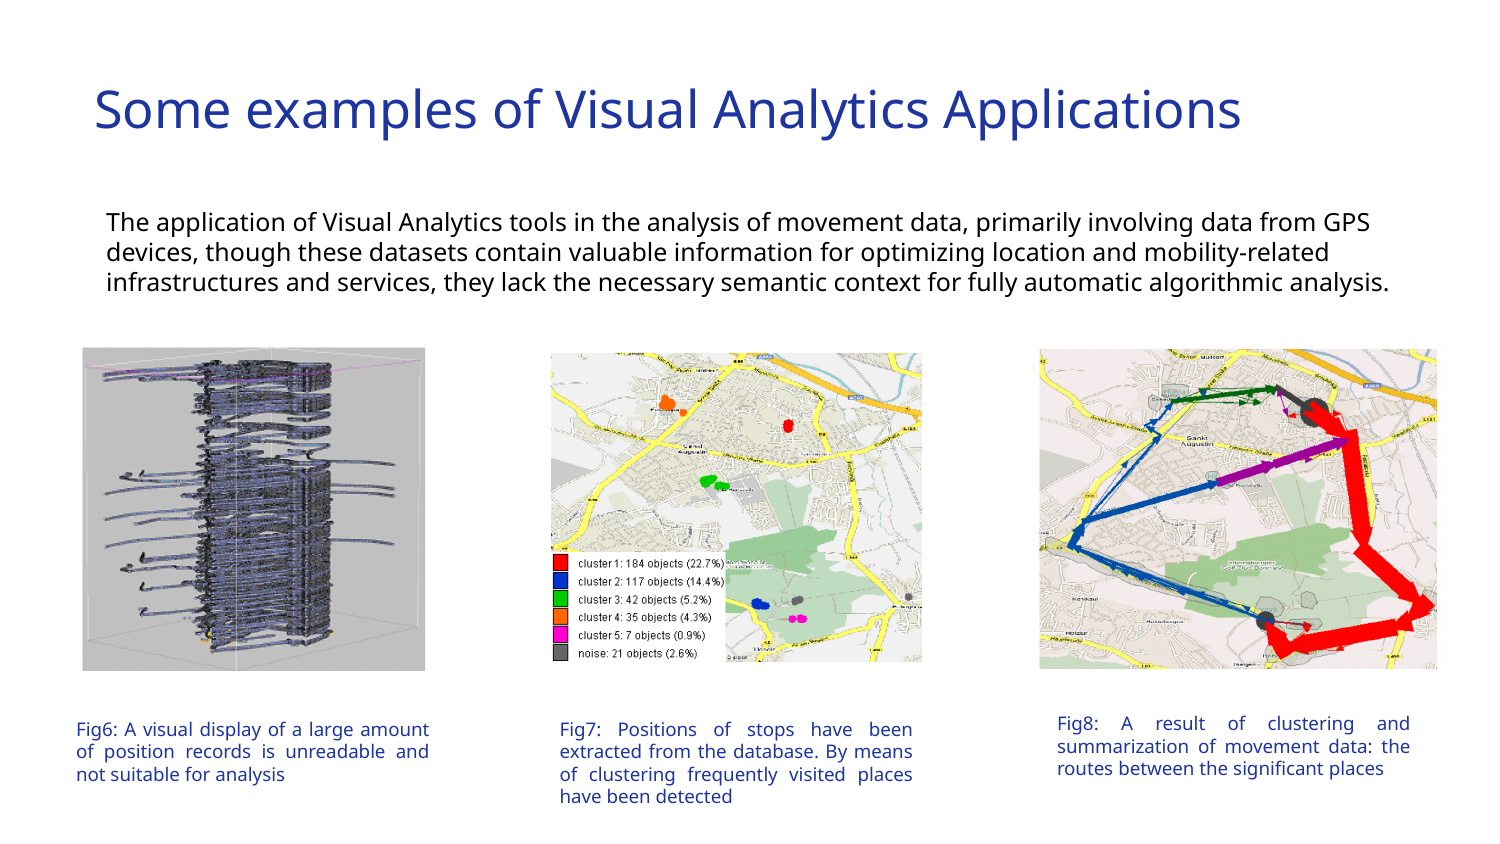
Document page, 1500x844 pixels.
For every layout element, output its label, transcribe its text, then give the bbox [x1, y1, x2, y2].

text_box Fig7: Positions of stops have been extracted from the database. By means of clustering frequently visited places have been detected [544, 702, 928, 763]
picture [60, 340, 445, 678]
picture [534, 342, 938, 677]
picture [1027, 342, 1448, 677]
text_box Fig8: A result of clustering and summarization of movement data: the routes between the significant places [1042, 697, 1425, 757]
text_box Fig6: A visual display of a large amount of position records is unreadable and not suitable for analysis [61, 702, 444, 763]
title Some examples of Visual Analytics Applications [79, 68, 1426, 148]
text_box The application of Visual Analytics tools in the analysis of movement data, primarily involving data from GPS devices, though these datasets contain valuable information for optimizing location and mobility-related infrastructures and services, they lack the necessary semantic context for fully automatic algorithmic analysis. [91, 191, 1414, 732]
